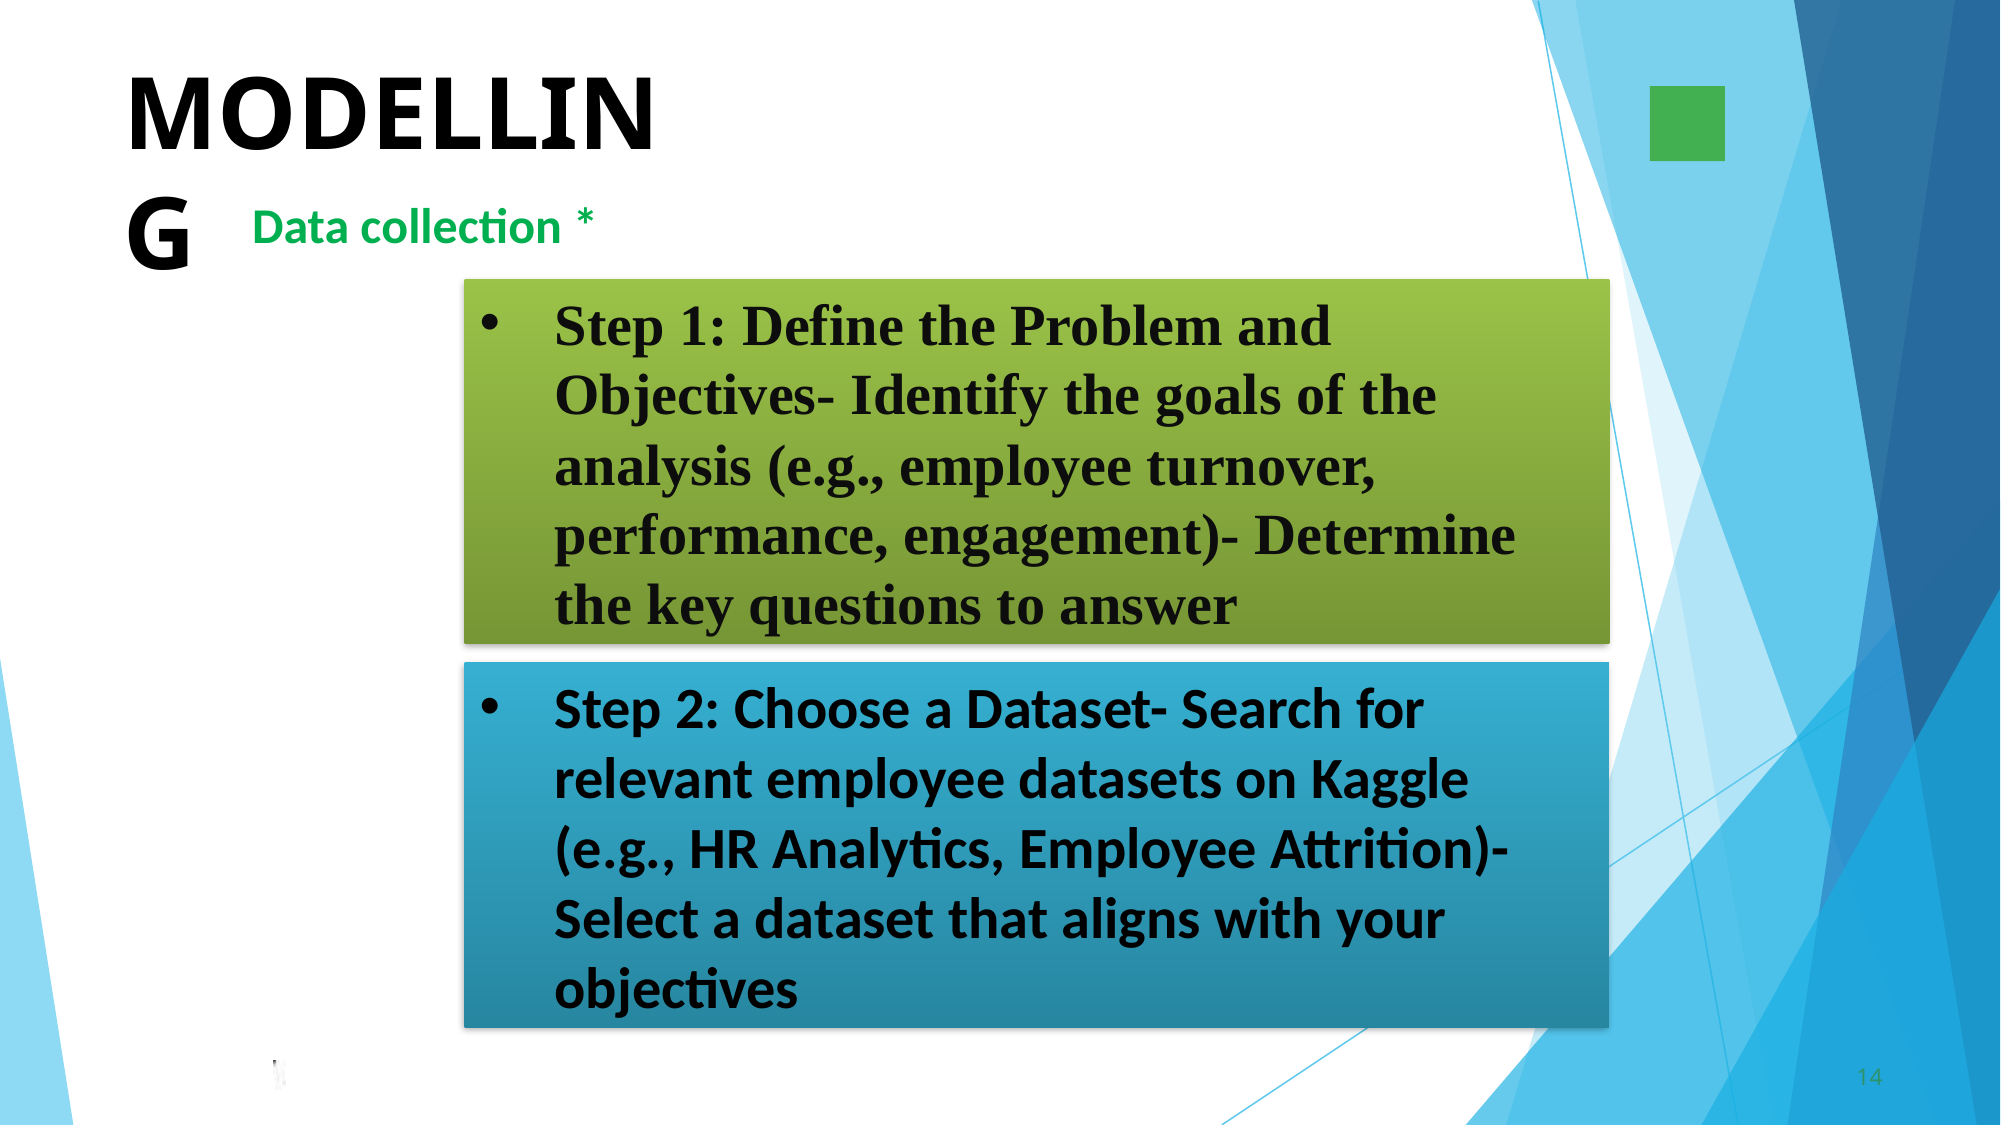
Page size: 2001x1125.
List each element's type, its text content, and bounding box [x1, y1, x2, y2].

text_box Step 1: Define the Problem and Objectives- Identify the goals of the analysis (e.g., employee turnover, performance, engagement)- Determine the key questions to answer [464, 279, 1610, 644]
text_box Step 2: Choose a Dataset- Search for relevant employee datasets on Kaggle (e.g., HR Analytics, Employee Attrition)- Select a dataset that aligns with your objectives [464, 662, 1609, 1028]
text_box MODELLING [121, 47, 664, 290]
text_box Data collection * [237, 186, 1238, 262]
picture [273, 1060, 286, 1090]
text_box 14 [1849, 1061, 1888, 1095]
text_box [1649, 86, 1725, 162]
